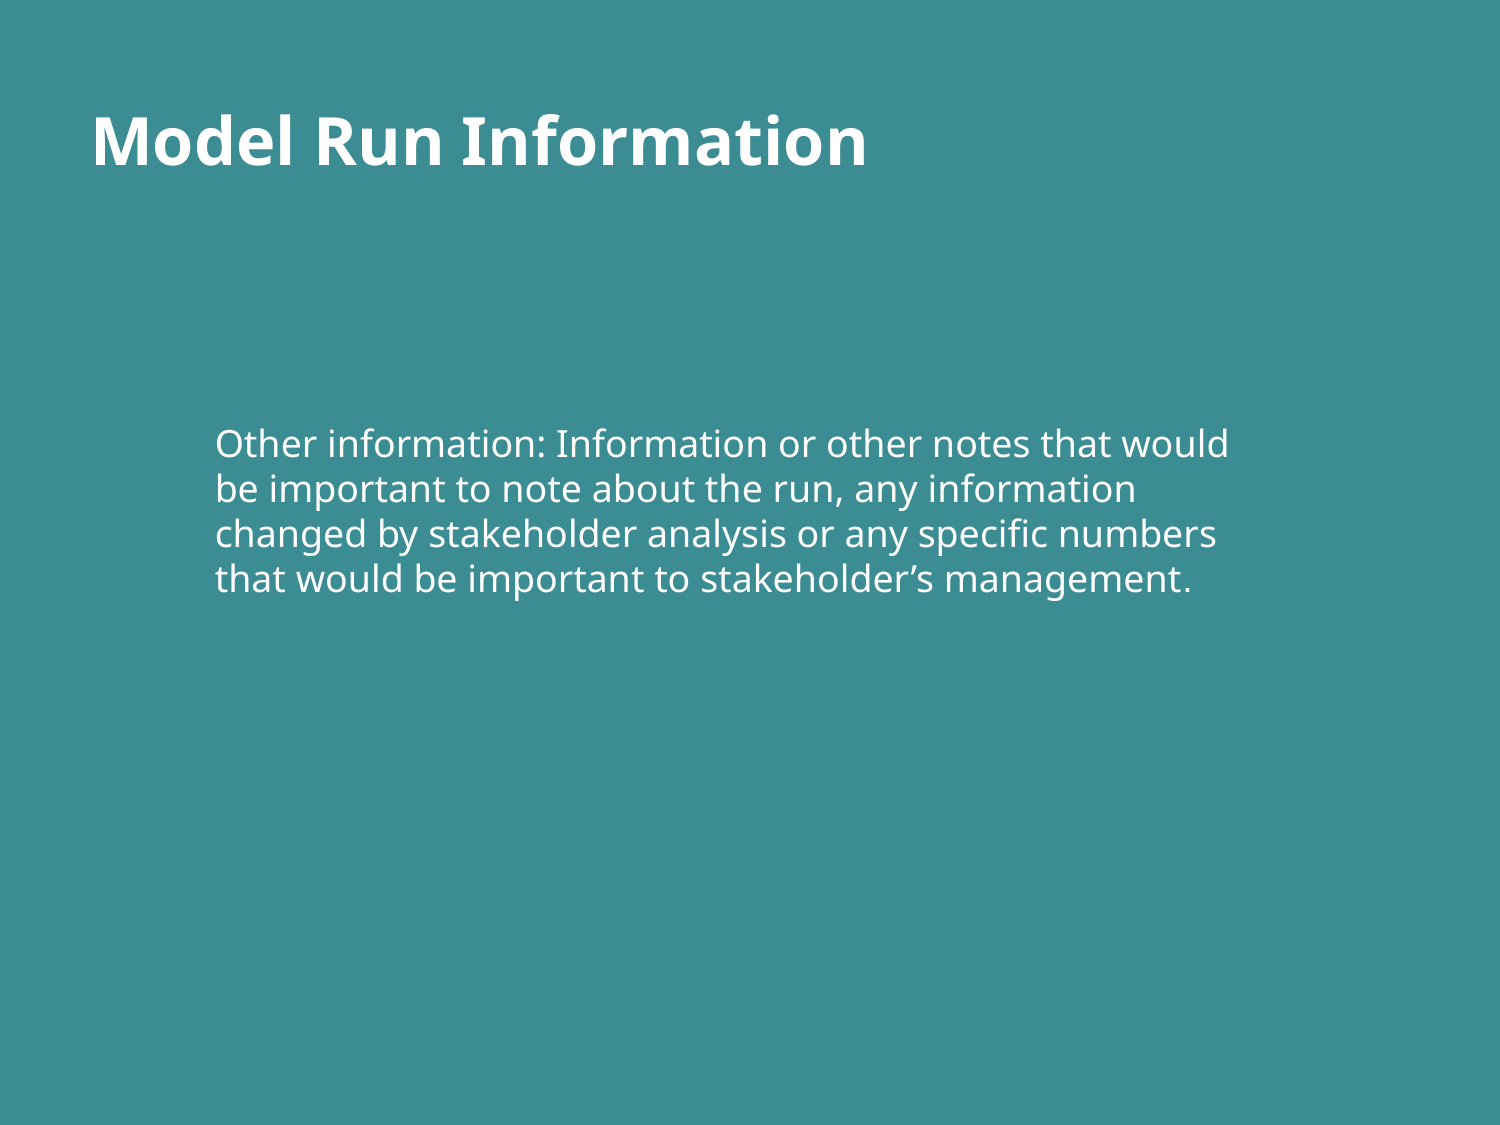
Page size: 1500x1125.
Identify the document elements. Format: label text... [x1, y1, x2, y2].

text_box Other information: Information or other notes that would be important to note about the run, any information changed by stakeholder analysis or any specific numbers that would be important to stakeholder’s management. [200, 412, 1275, 608]
title Model Run Information [75, 45, 1425, 233]
